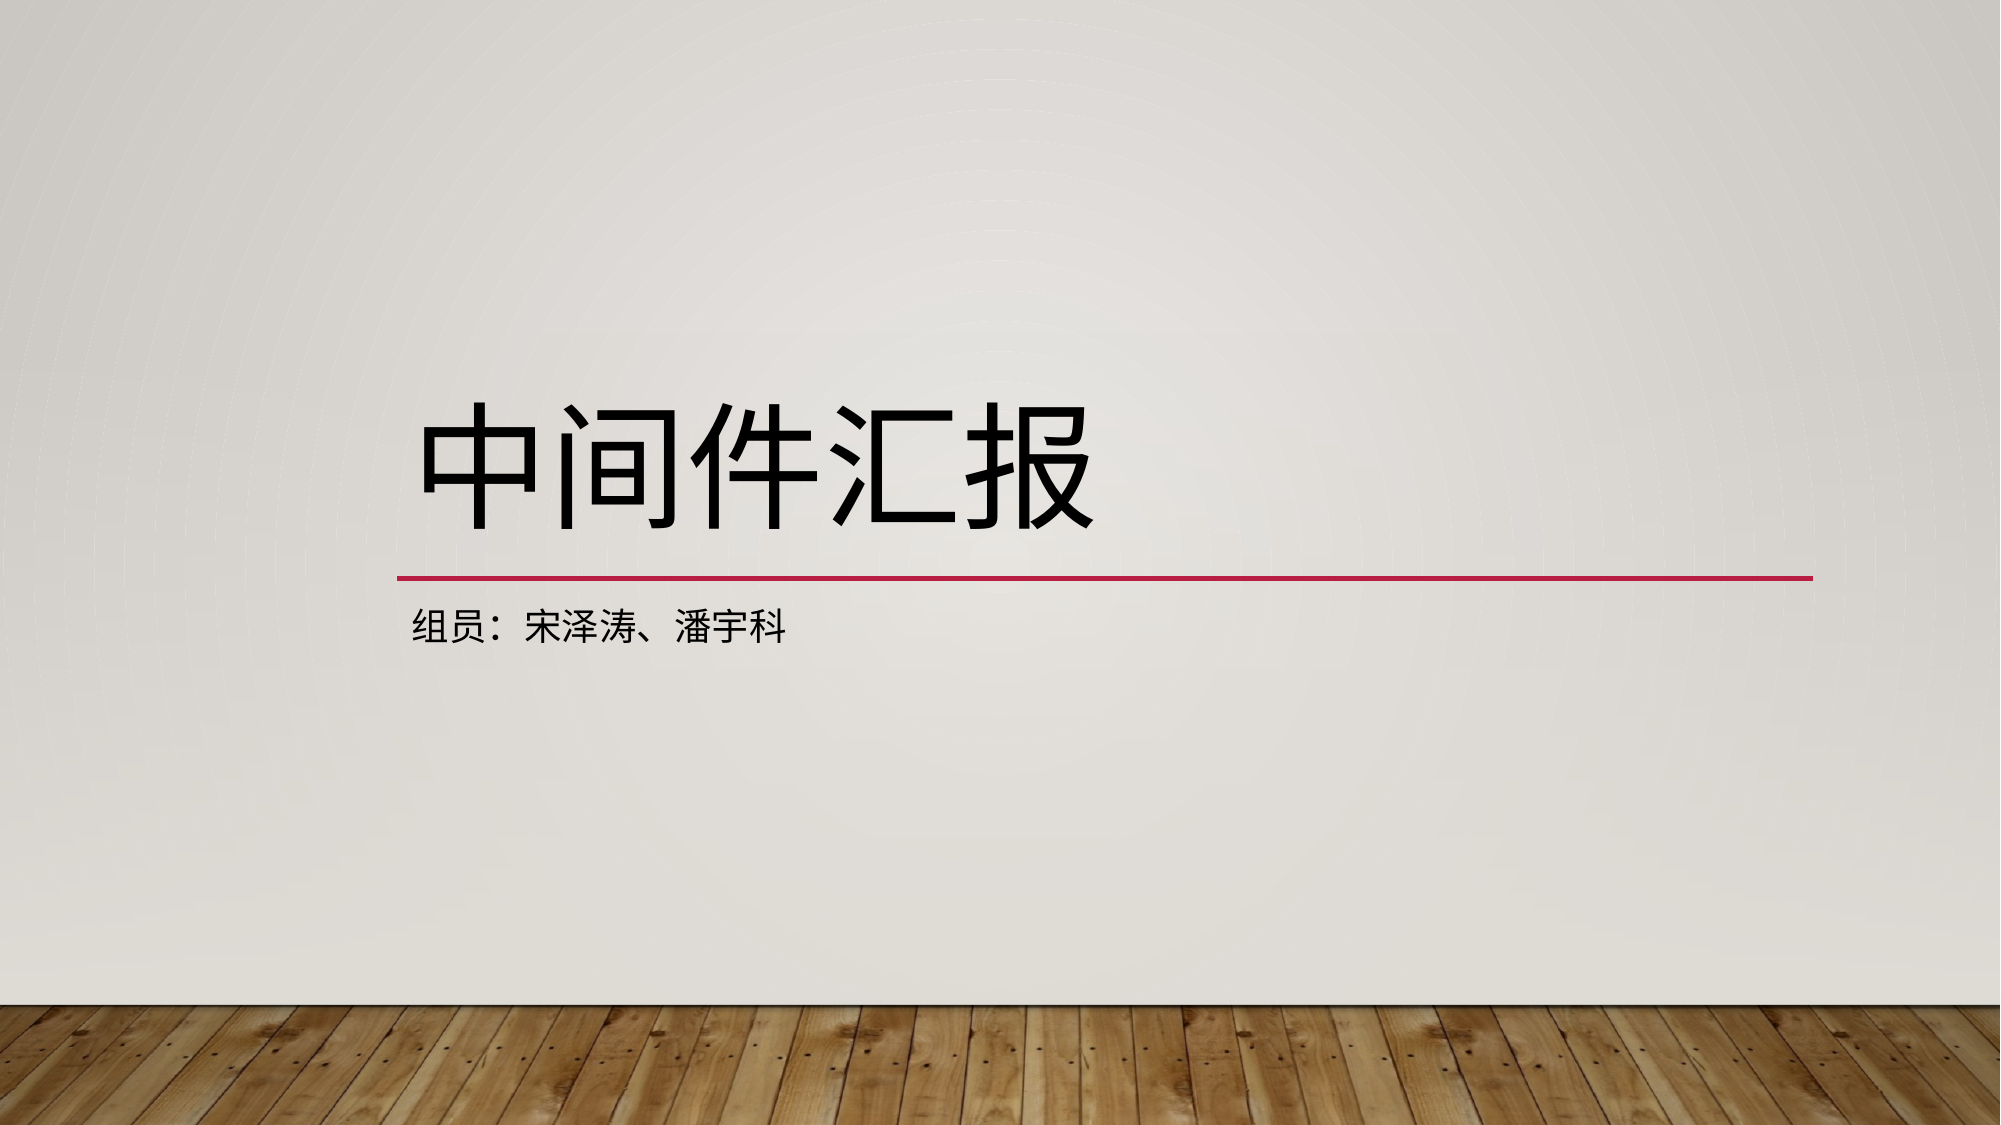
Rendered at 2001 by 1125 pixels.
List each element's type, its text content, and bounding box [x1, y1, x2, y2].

subtitle 组员：宋泽涛、潘宇科 [396, 579, 1814, 740]
picture [0, 1005, 2000, 1125]
title 中间件汇报 [396, 131, 1814, 549]
